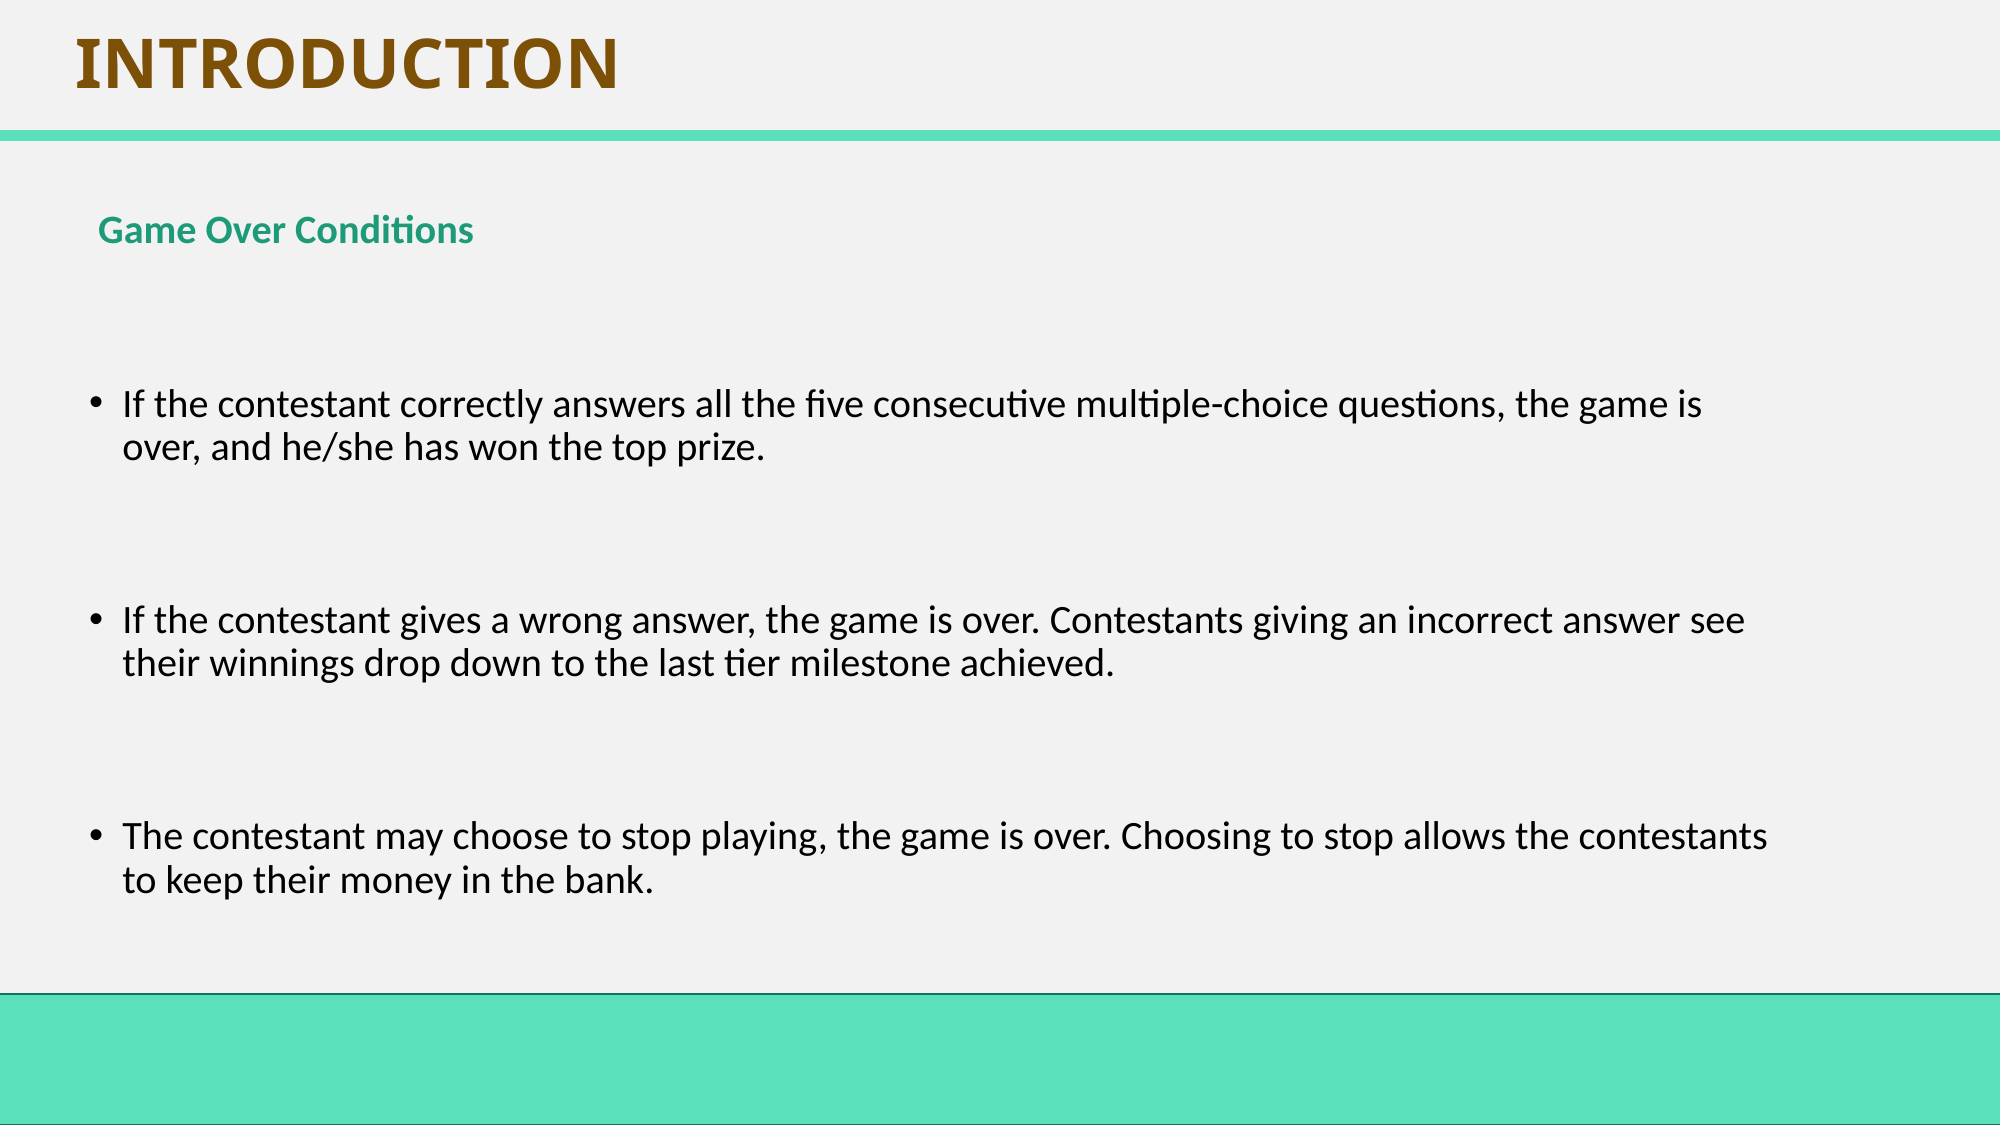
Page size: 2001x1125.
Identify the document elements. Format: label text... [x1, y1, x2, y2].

list Game Over Conditions If the contestant correctly answers all the five consecutive multiple-choice questions, the game is over, and he/she has won the top prize. If the contestant gives a wrong answer, the game is over. Contestants giving an incorrect answer see their winnings drop down to the last tier milestone achieved. The contestant may choose to stop playing, the game is over. Choosing to stop allows the contestants to keep their money in the bank. [74, 201, 1800, 911]
title INTRODUCTION [60, 32, 947, 117]
text_box [0, 993, 2000, 1125]
